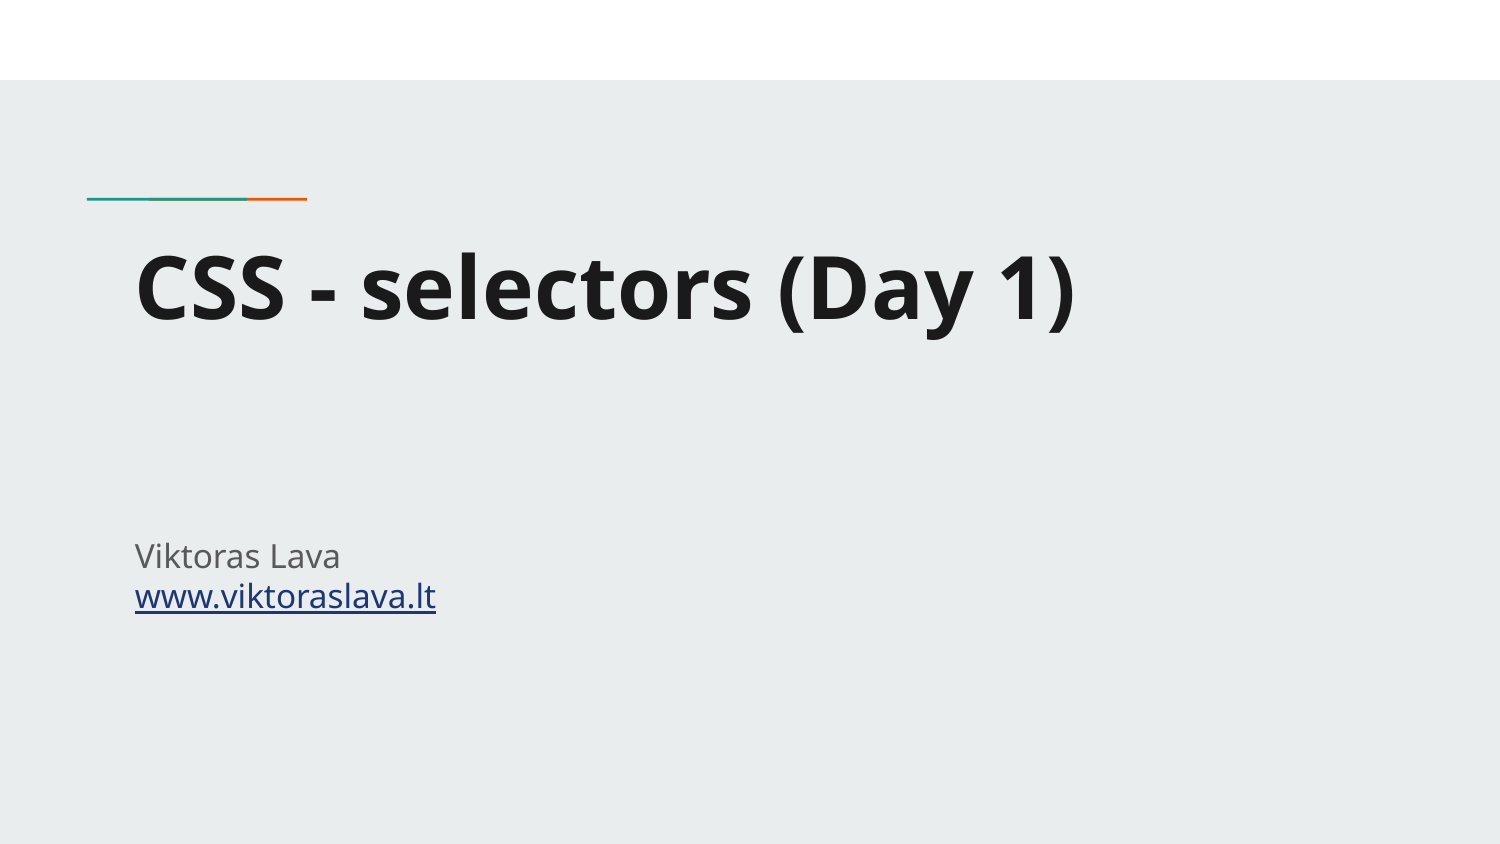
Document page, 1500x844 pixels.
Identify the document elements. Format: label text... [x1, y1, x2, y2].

title CSS - selectors (Day 1) [119, 216, 1381, 490]
subtitle Viktoras Lava www.viktoraslava.lt [119, 520, 1381, 610]
